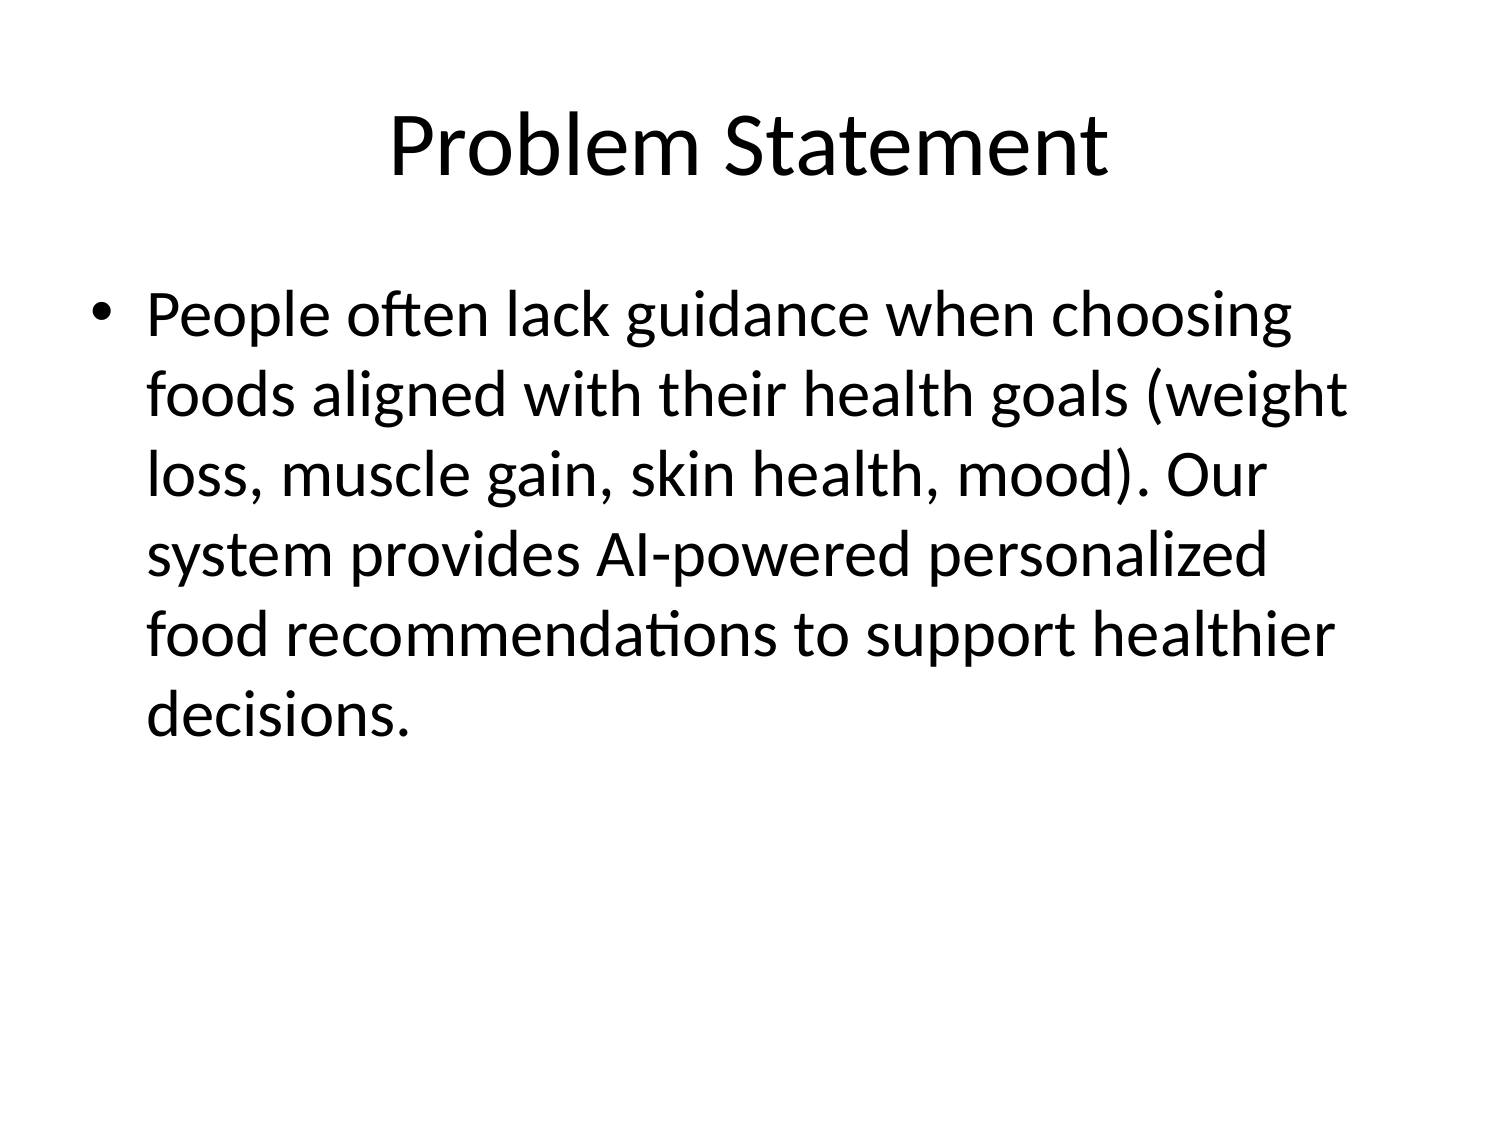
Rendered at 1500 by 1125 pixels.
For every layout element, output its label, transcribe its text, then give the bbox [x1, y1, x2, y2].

list People often lack guidance when choosing foods aligned with their health goals (weight loss, muscle gain, skin health, mood). Our system provides AI-powered personalized food recommendations to support healthier decisions. [75, 262, 1425, 1005]
title Problem Statement [75, 45, 1425, 233]
